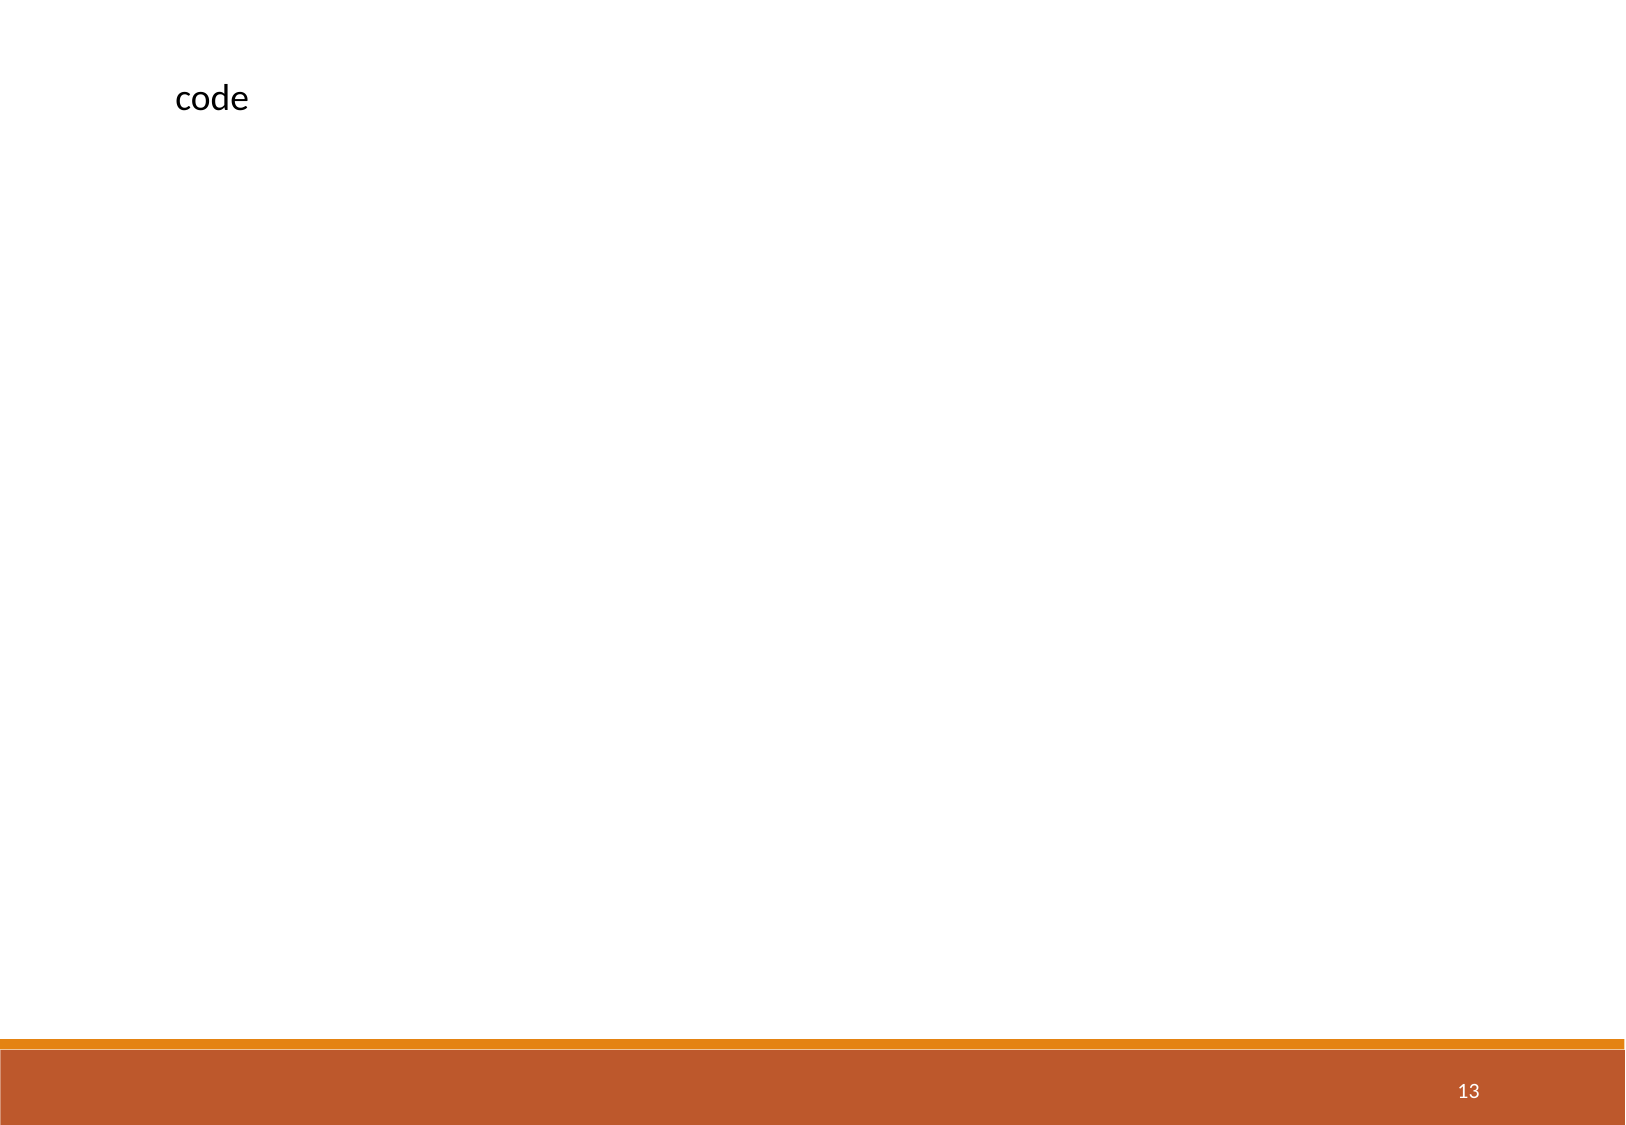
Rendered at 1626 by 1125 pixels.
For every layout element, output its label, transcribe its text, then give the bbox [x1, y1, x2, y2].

text_box code [160, 65, 1531, 125]
slide_number 13 [1319, 1059, 1495, 1120]
